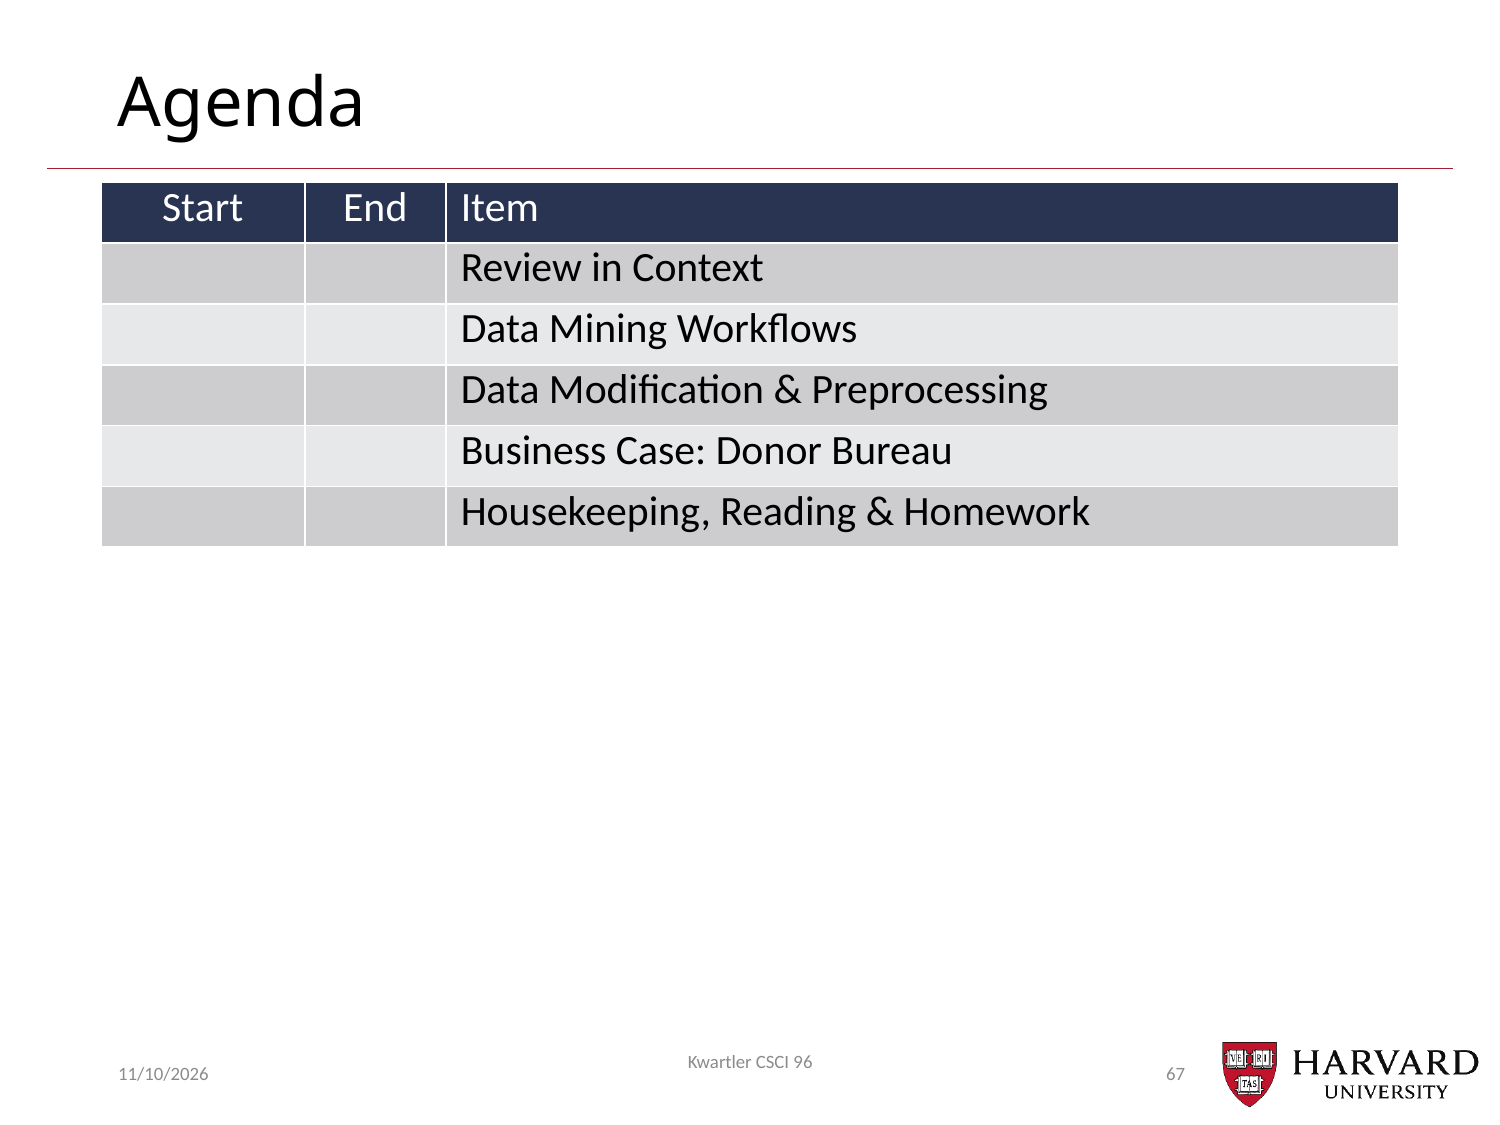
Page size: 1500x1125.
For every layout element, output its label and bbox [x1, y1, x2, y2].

table_cell [447, 305, 1398, 364]
table_cell [447, 244, 1398, 303]
table_cell [306, 366, 445, 425]
table_cell [306, 244, 445, 303]
table_cell [447, 426, 1398, 486]
table_header [102, 183, 304, 242]
slide_number [103, 1042, 441, 1103]
table_cell [306, 487, 445, 546]
text_box [496, 1042, 1004, 1103]
title [103, 59, 1397, 157]
table_cell [102, 244, 304, 303]
table_header [306, 183, 445, 242]
table_cell [306, 305, 445, 364]
table_cell [447, 487, 1398, 546]
table_cell [102, 305, 304, 364]
table_cell [102, 426, 304, 486]
table_cell [306, 426, 445, 486]
slide_number [1059, 1042, 1200, 1103]
picture [1200, 1024, 1500, 1125]
table_cell [102, 487, 304, 546]
table_cell [447, 366, 1398, 425]
table_header [447, 183, 1398, 242]
table_cell [102, 366, 304, 425]
